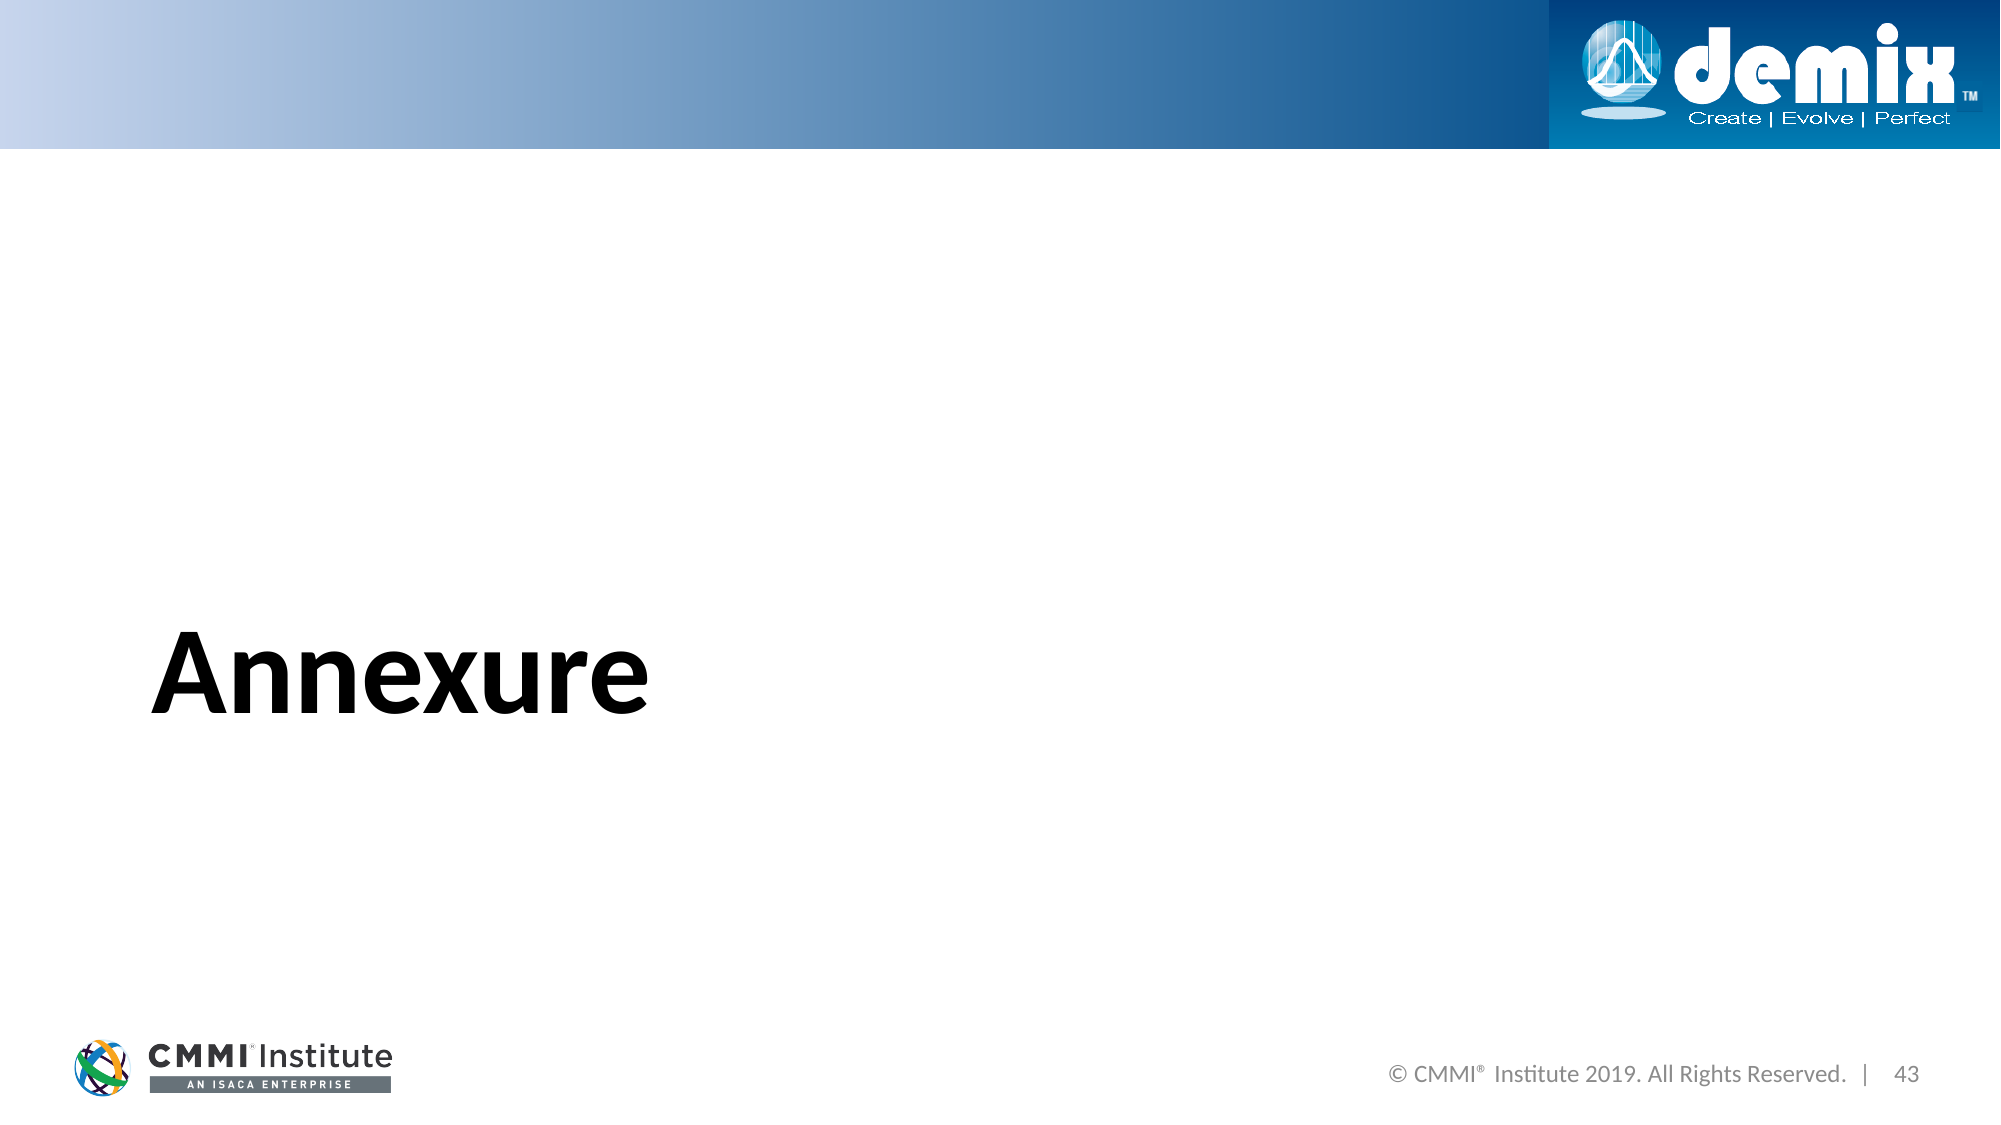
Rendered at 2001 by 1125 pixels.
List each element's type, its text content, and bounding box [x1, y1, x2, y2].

picture [41, 993, 439, 1125]
picture [1549, 0, 2000, 111]
picture [1582, 106, 1665, 119]
title Annexure [136, 280, 1862, 749]
